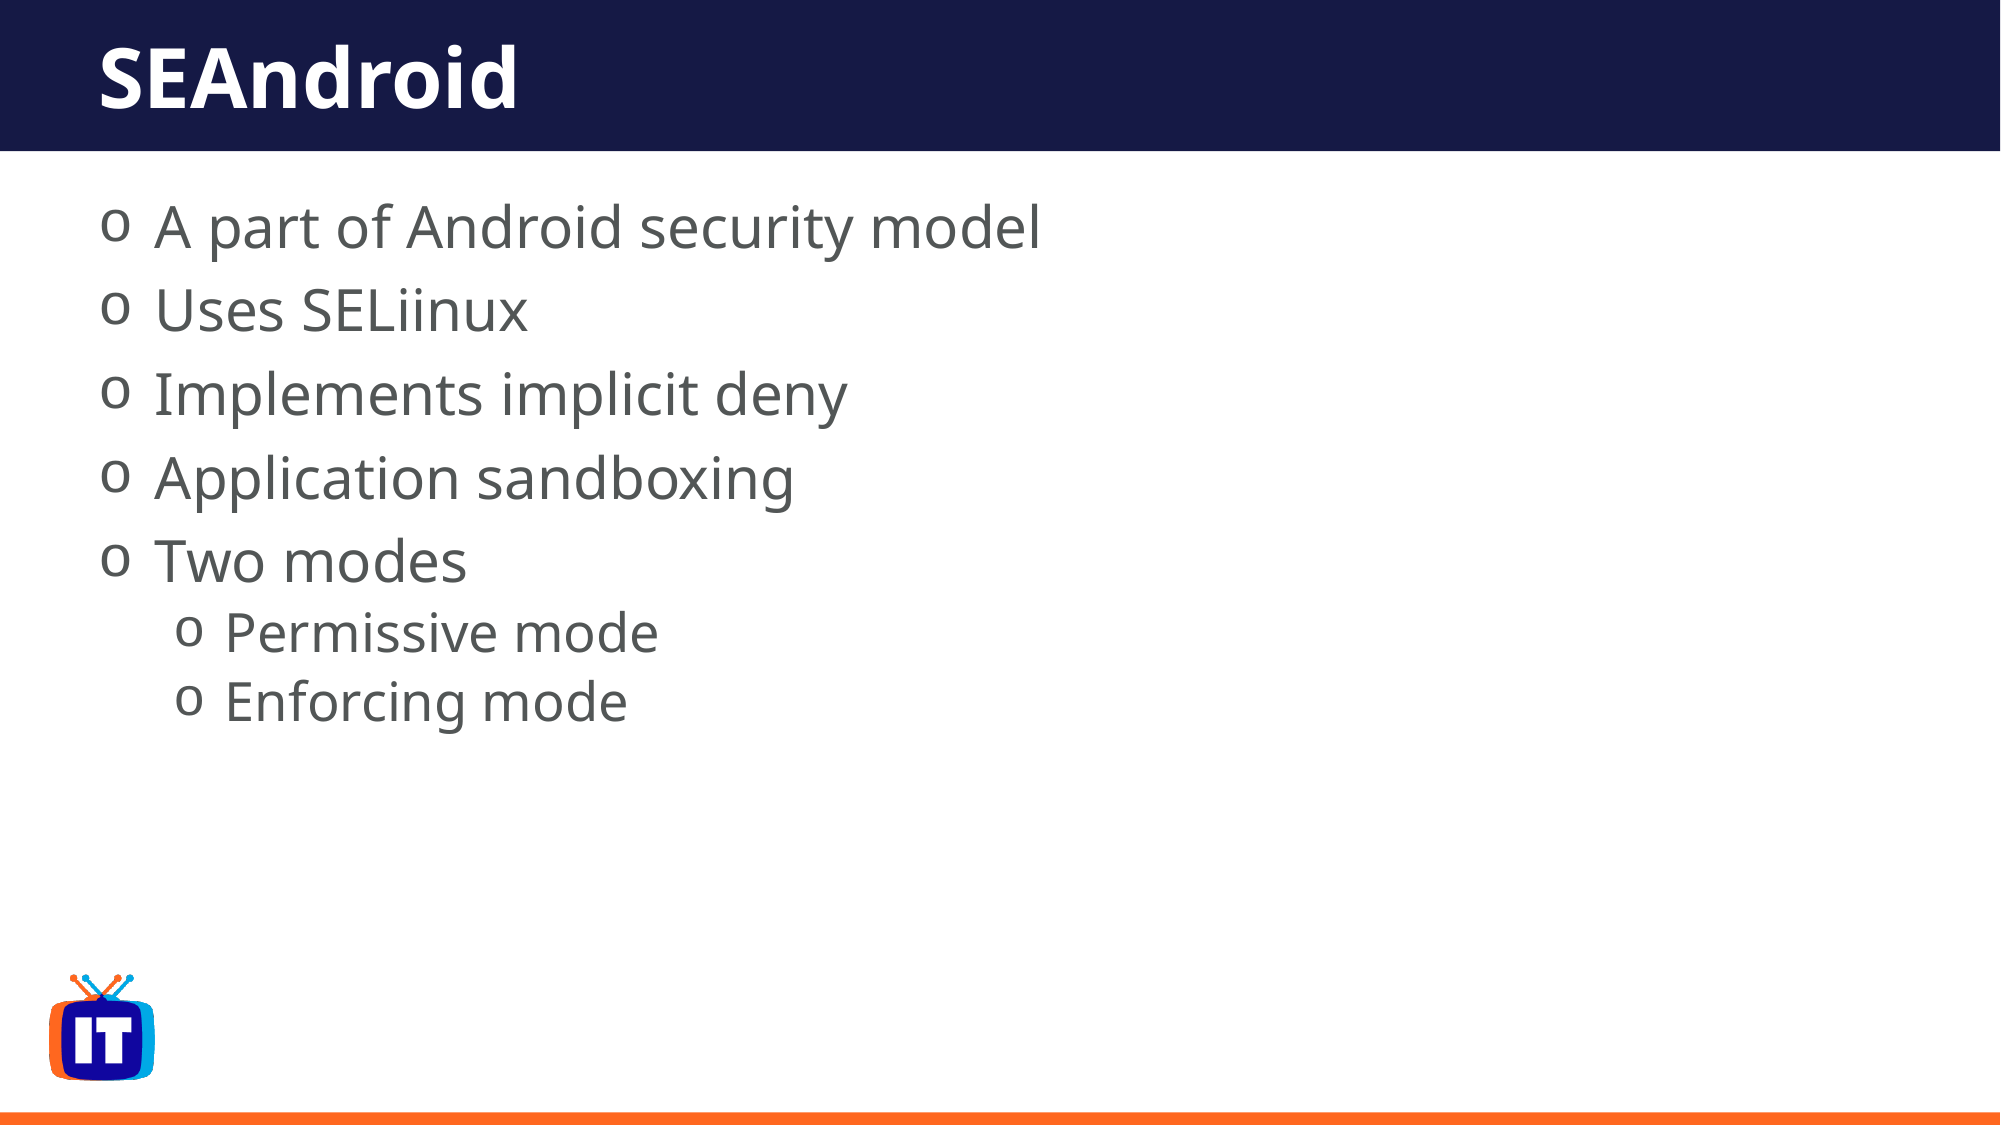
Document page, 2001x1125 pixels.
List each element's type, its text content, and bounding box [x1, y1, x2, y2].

title SEAndroid [83, 0, 1917, 168]
picture [45, 968, 158, 1087]
list A part of Android security model Uses SELiinux Implements implicit deny Application sandboxing Two modes Permissive mode Enforcing mode [83, 190, 1917, 960]
